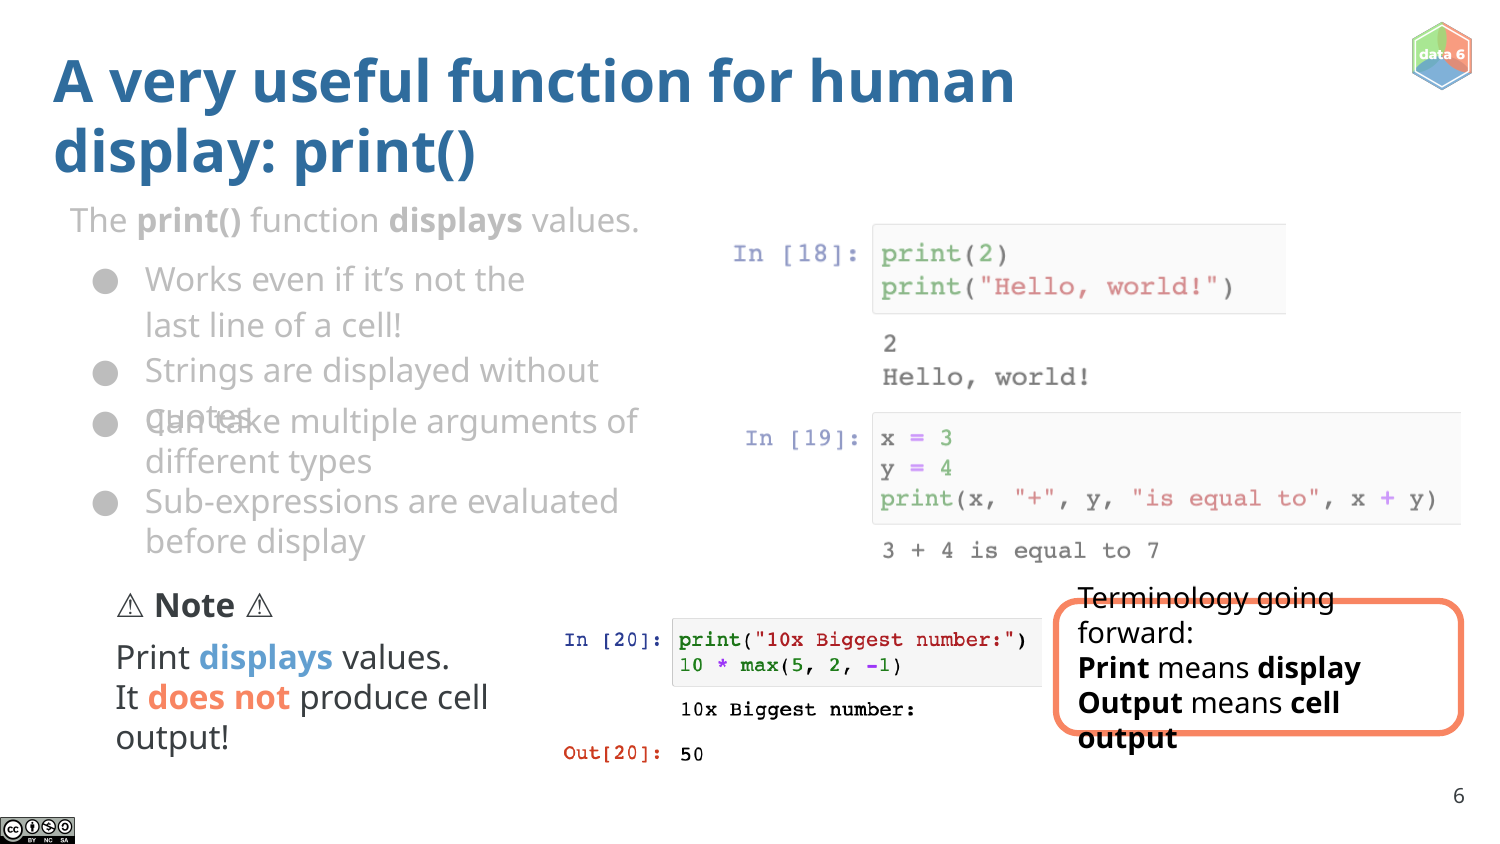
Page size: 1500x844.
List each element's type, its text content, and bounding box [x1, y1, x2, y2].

title A very useful function for human display: print() [38, 29, 1255, 94]
list The print() function displays values. Works even if it’s not the last line of a cell! Strings are displayed without quotes [55, 178, 693, 383]
picture [0, 817, 75, 844]
slide_number ‹#› [1389, 764, 1480, 830]
text_box Terminology going forward: Print means display Output means cell output [1056, 601, 1462, 734]
picture [557, 613, 1042, 778]
text_box ⚠️ Note ⚠️ Print displays values. It does not produce cell output! [100, 595, 593, 772]
picture [1404, 18, 1480, 94]
picture [723, 215, 1287, 385]
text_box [54, 385, 1462, 587]
